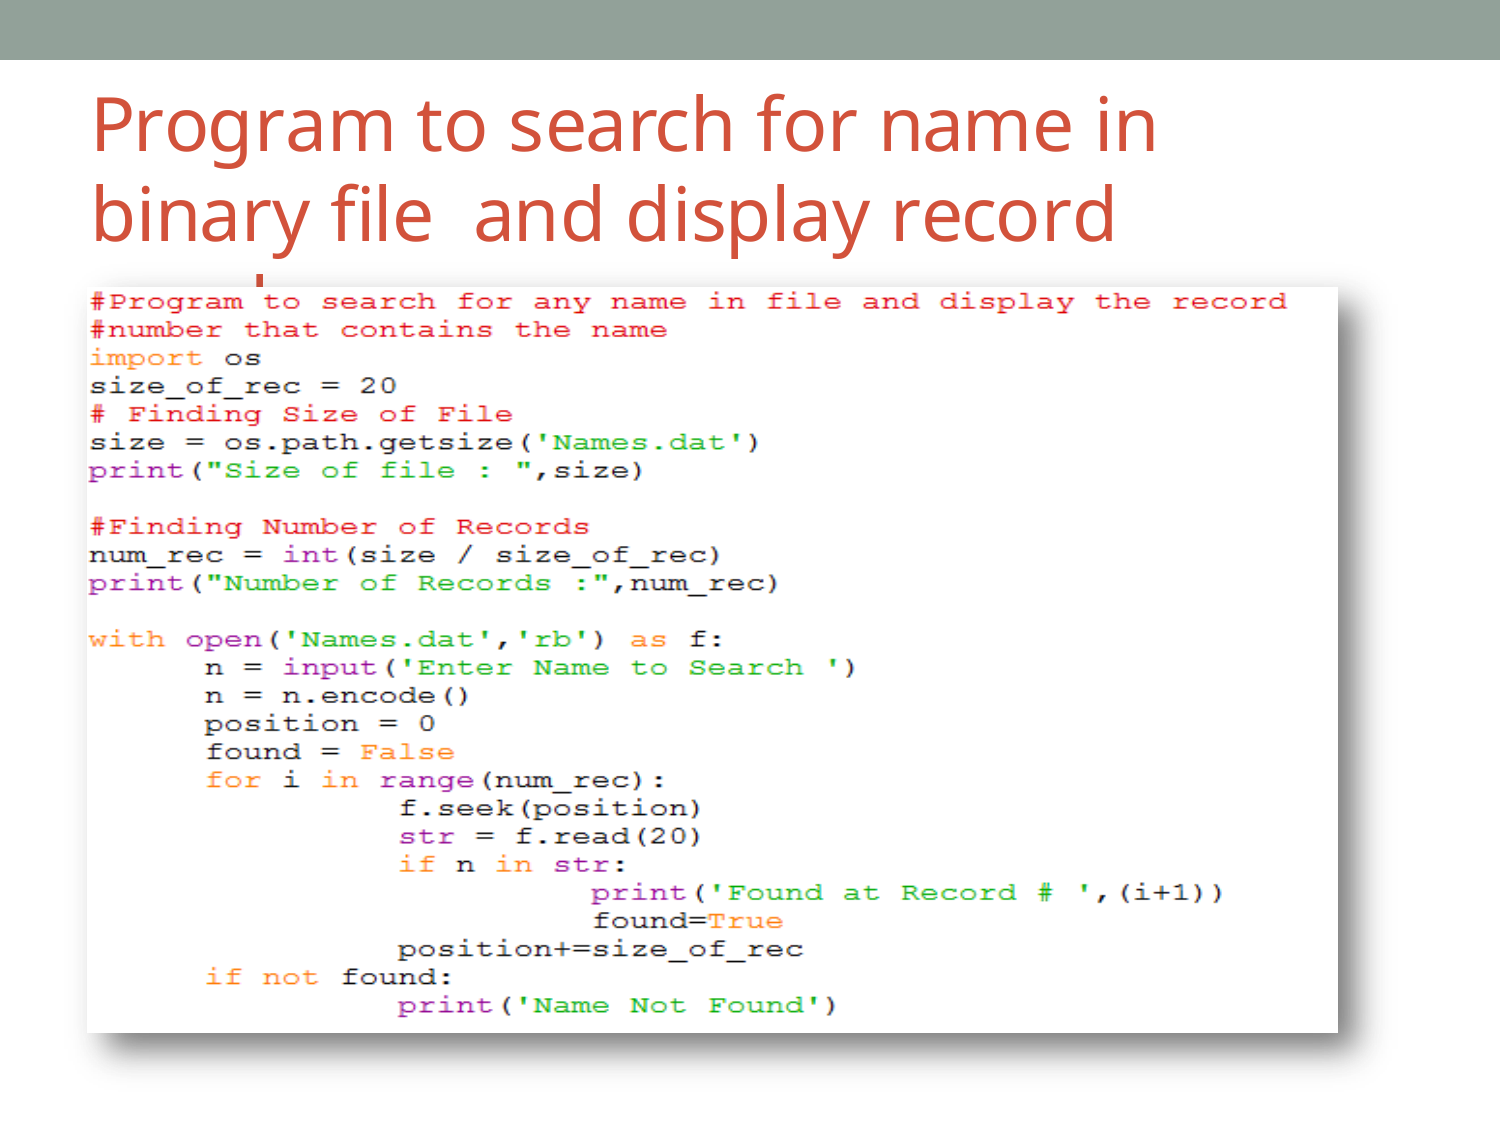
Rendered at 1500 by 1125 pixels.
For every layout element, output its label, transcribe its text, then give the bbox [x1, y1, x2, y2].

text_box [55, 255, 1403, 1098]
title Program to search for name in binary file and display record number [87, 74, 1364, 253]
